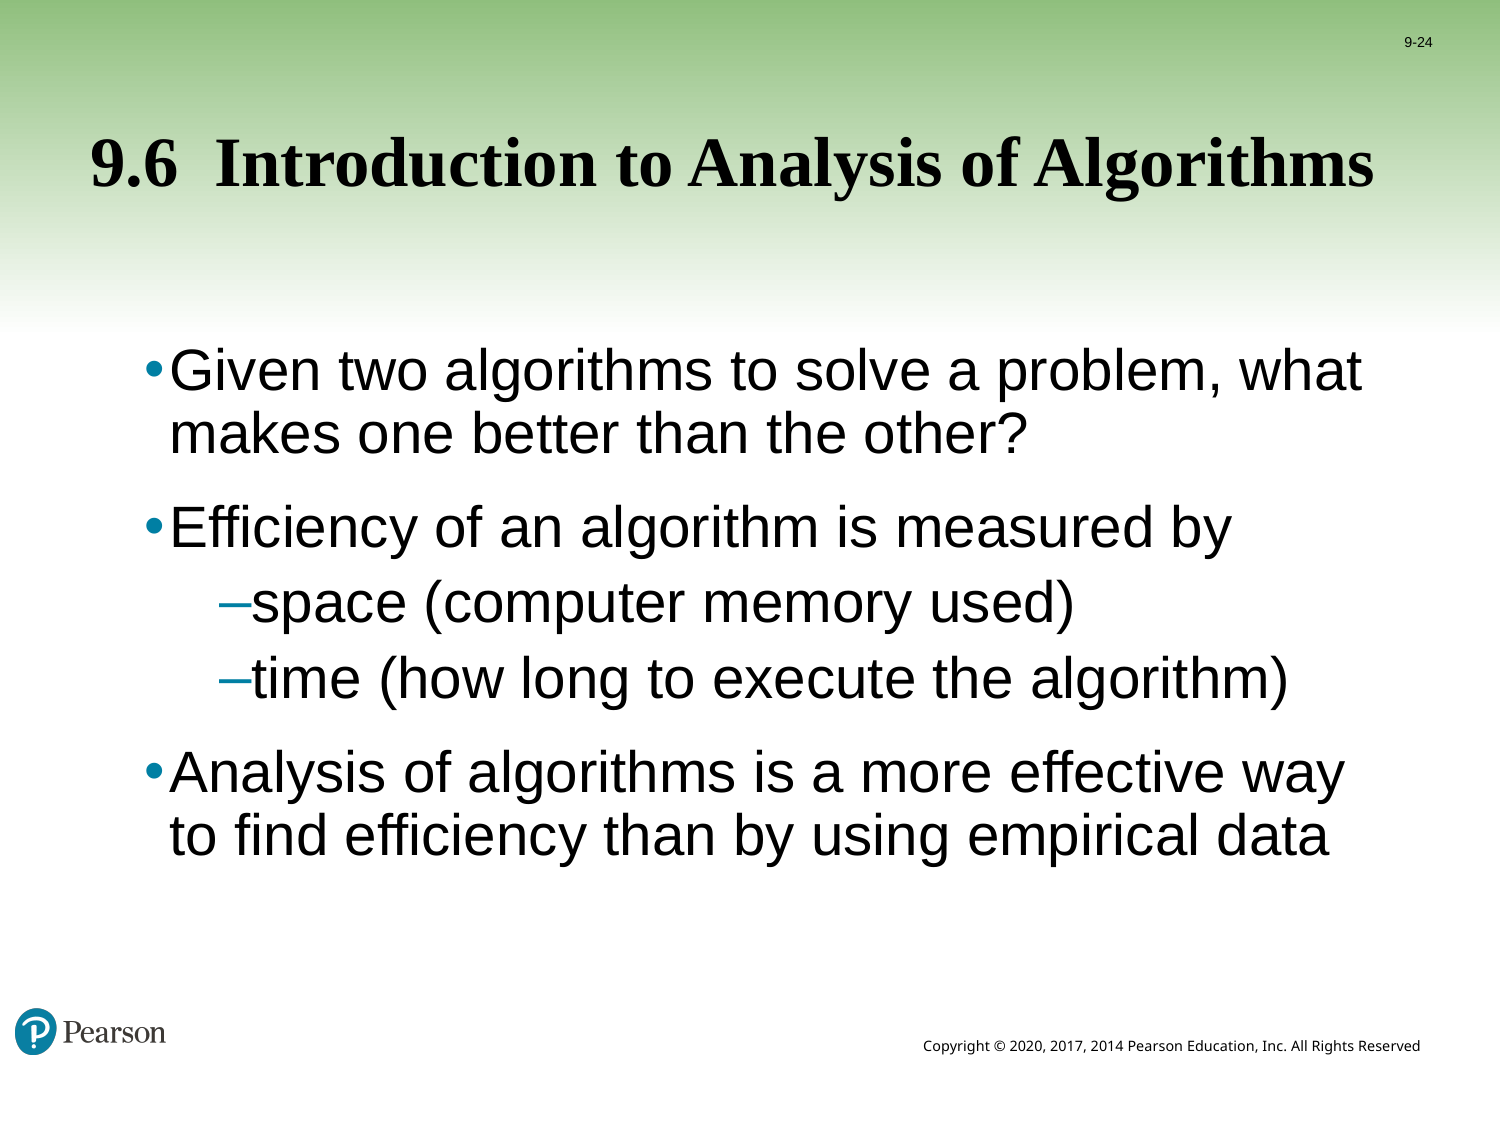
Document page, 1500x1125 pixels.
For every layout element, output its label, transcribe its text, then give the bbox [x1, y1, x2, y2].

title 9.6 Introduction to Analysis of Algorithms [75, 35, 1425, 216]
list Given two algorithms to solve a problem, what makes one better than the other? Efficiency of an algorithm is measured by space (computer memory used) time (how long to execute the algorithm) Analysis of algorithms is a more effective way to find efficiency than by using empirical data [112, 324, 1425, 1000]
picture [15, 1008, 30, 1024]
slide_number 9-24 [1389, 18, 1480, 49]
picture [15, 1041, 26, 1055]
picture [41, 1008, 166, 1055]
picture [23, 1017, 49, 1042]
